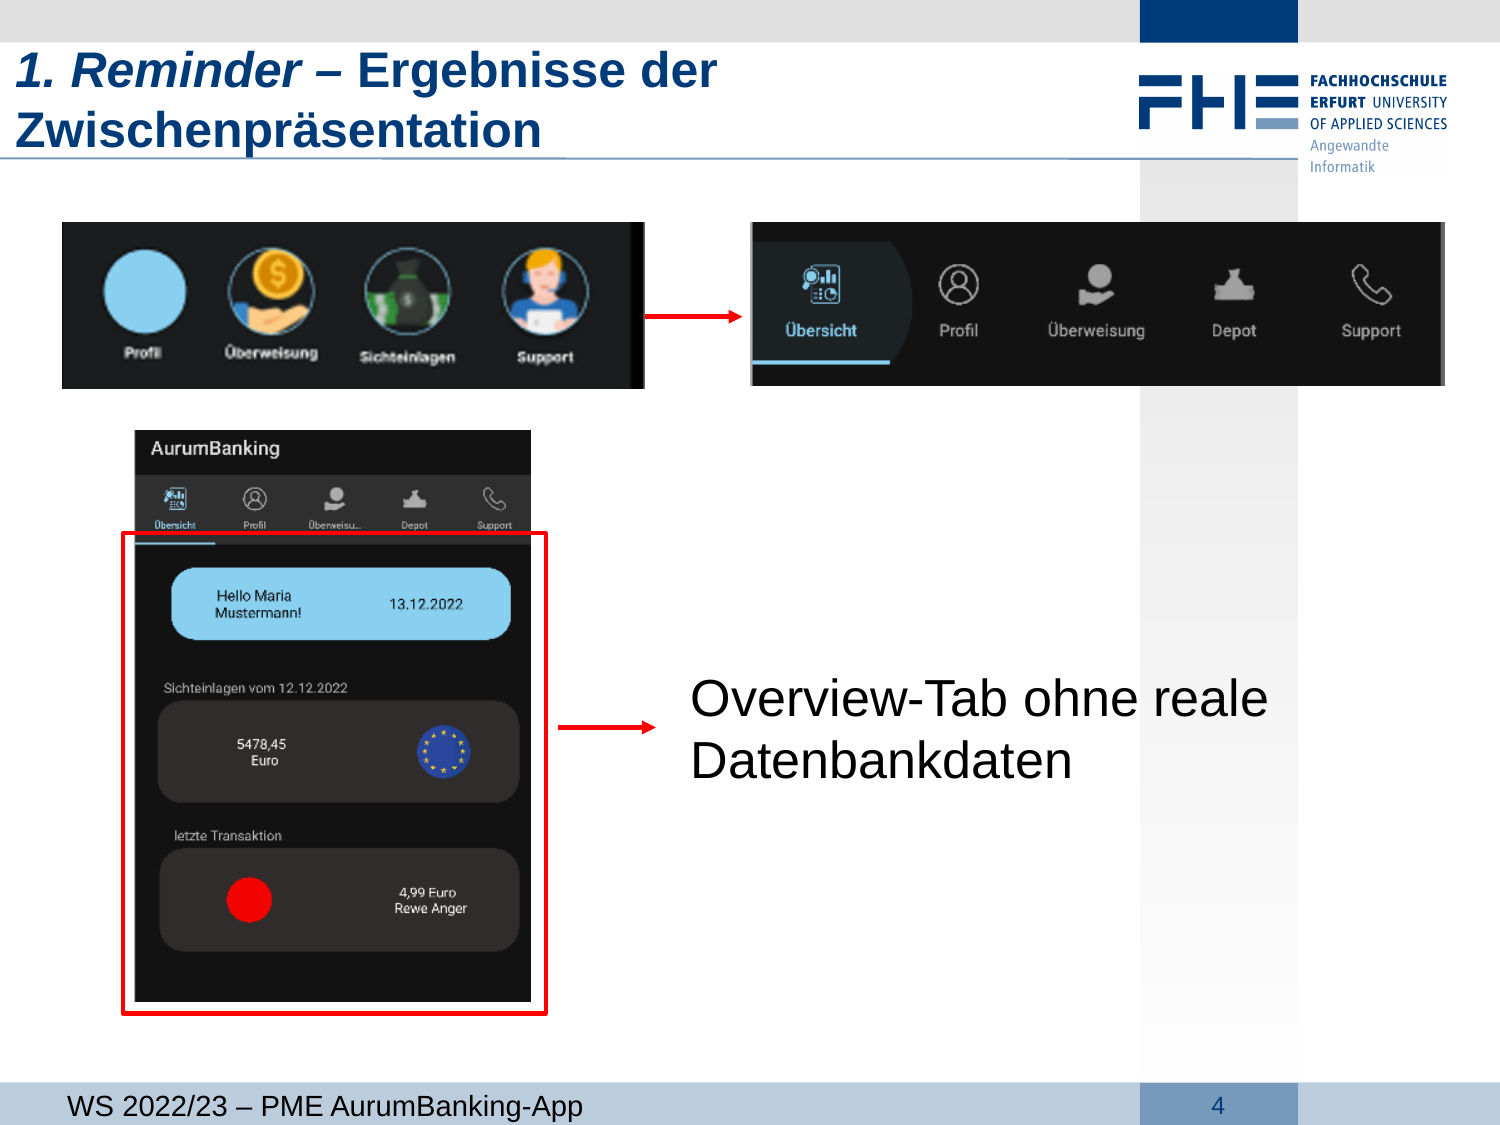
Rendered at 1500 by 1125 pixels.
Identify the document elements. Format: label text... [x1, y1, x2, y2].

text_box Overview-Tab ohne reale Datenbankdaten [676, 656, 1304, 797]
picture [749, 222, 1446, 386]
text_box [121, 531, 548, 1016]
picture [134, 430, 531, 1003]
picture [62, 222, 646, 389]
title 1. Reminder – Ergebnisse der Zwischenpräsentation [0, 42, 1143, 153]
picture [1139, 75, 1447, 172]
